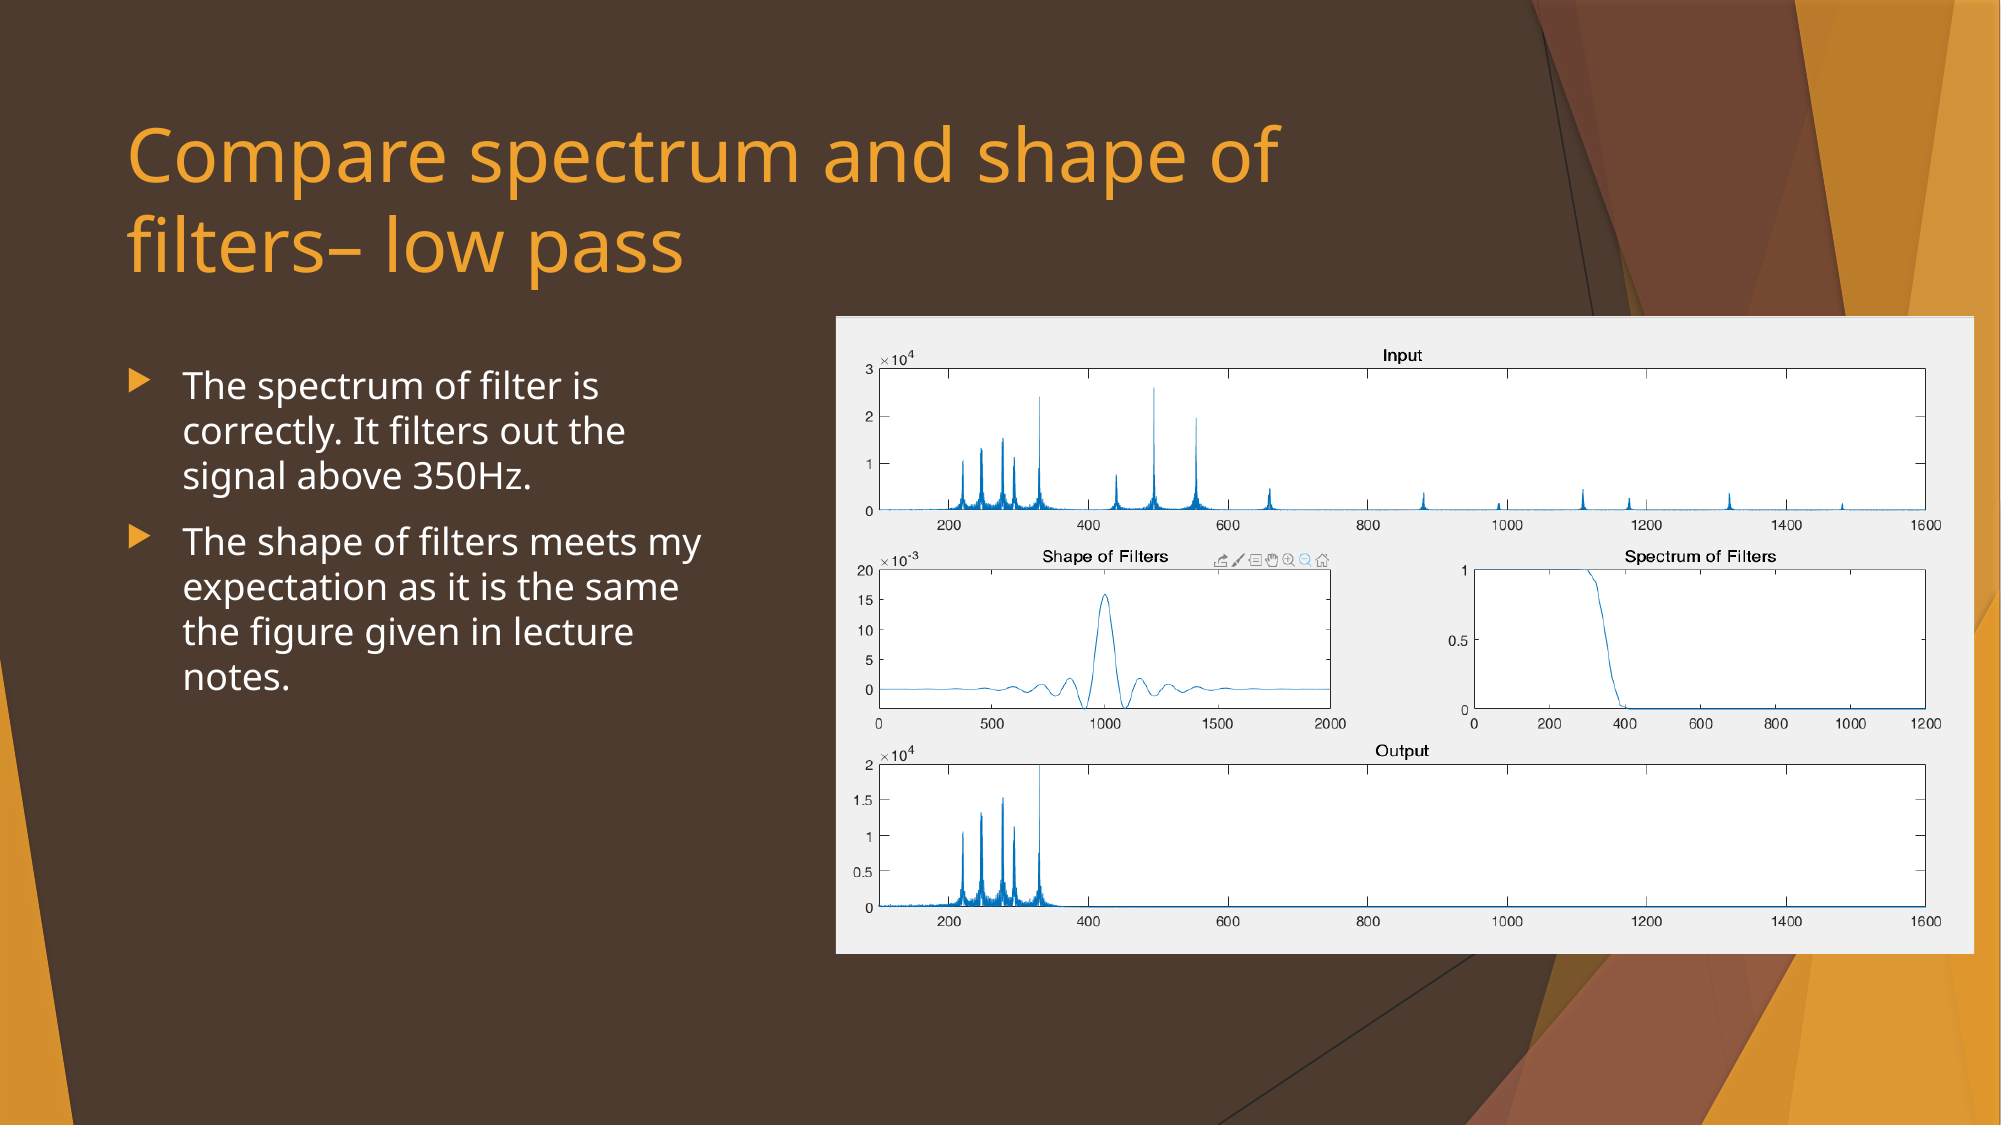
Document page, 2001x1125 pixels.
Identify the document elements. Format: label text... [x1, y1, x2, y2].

text_box The spectrum of filter is correctly. It filters out the signal above 350Hz. The shape of filters meets my expectation as it is the same the figure given in lecture notes. [111, 354, 726, 991]
title Compare spectrum and shape of filters– low pass [111, 99, 1522, 317]
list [835, 316, 1975, 954]
